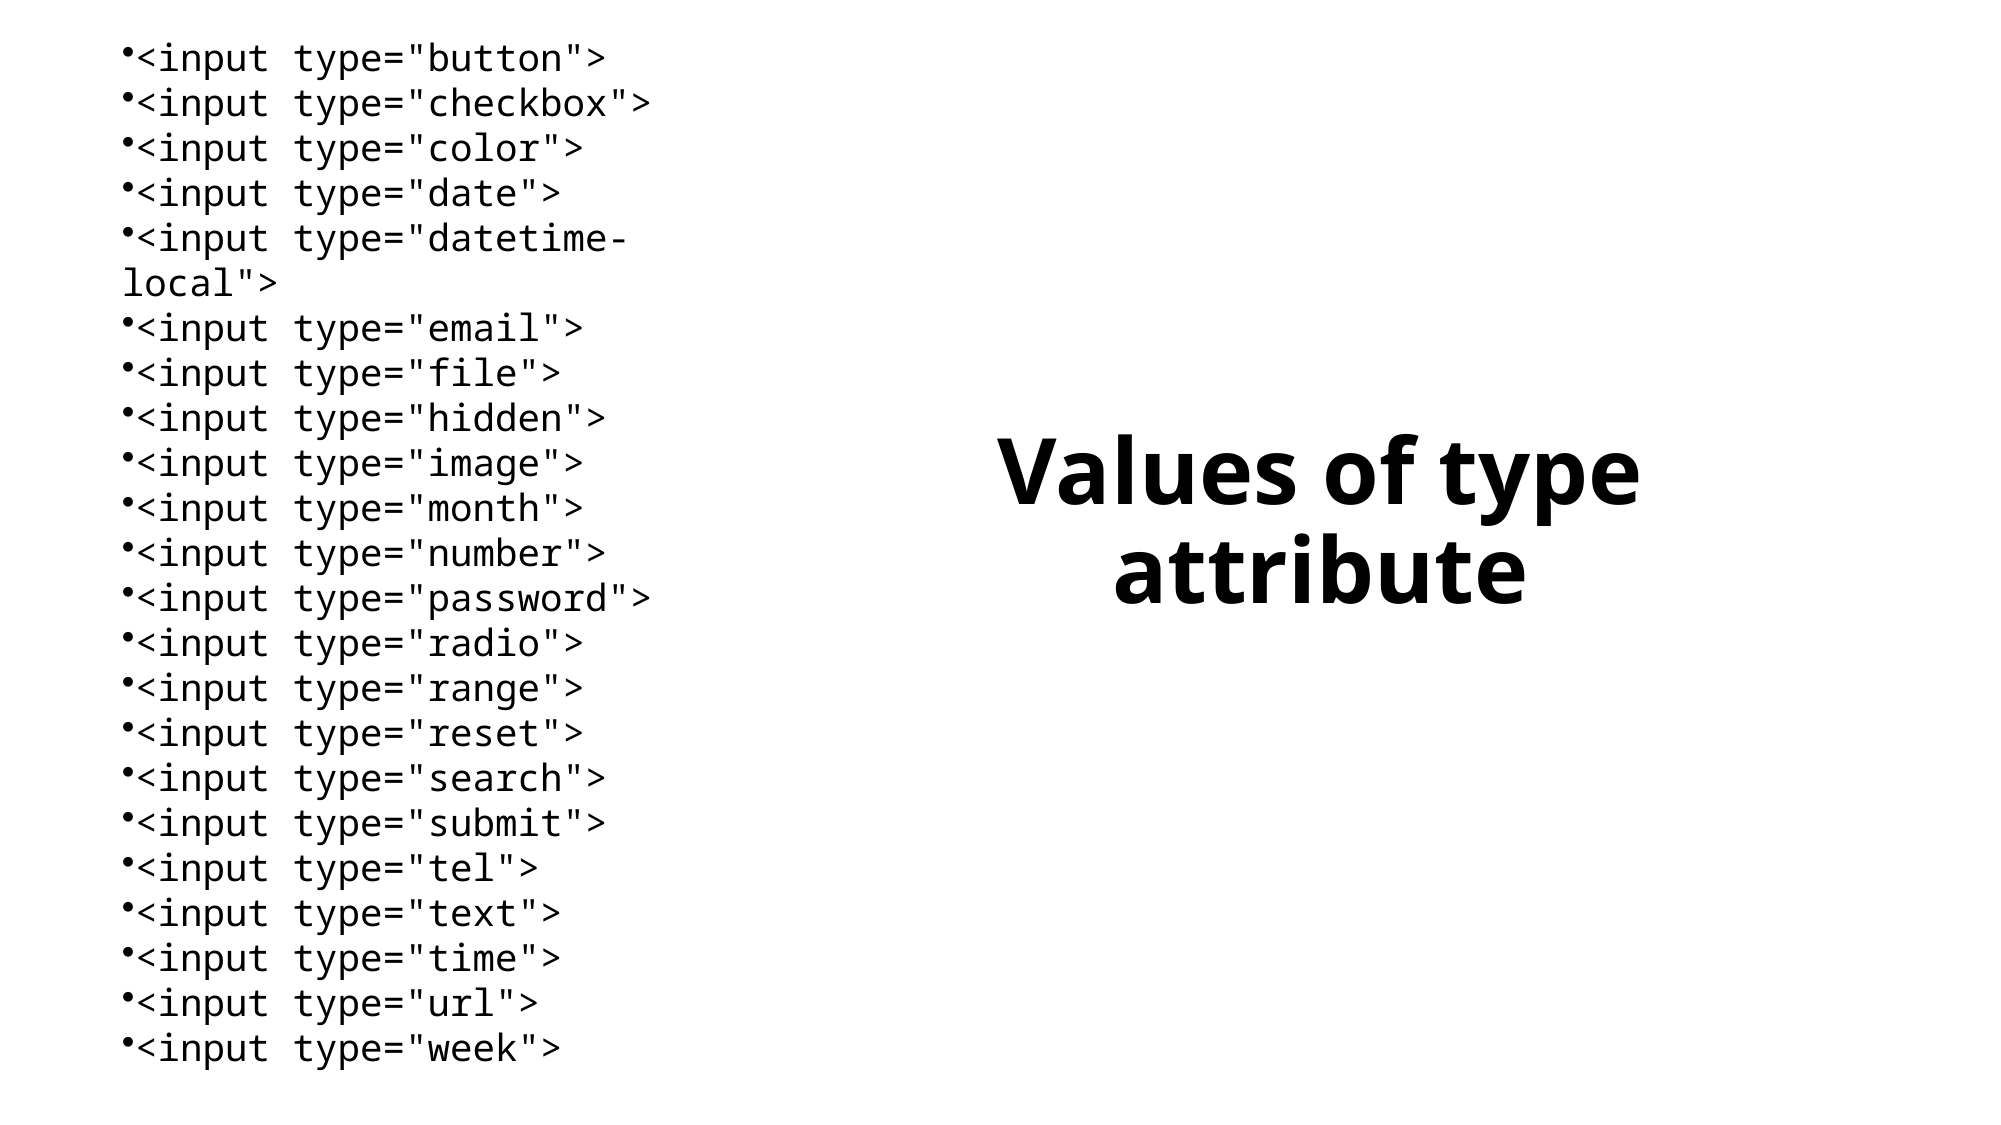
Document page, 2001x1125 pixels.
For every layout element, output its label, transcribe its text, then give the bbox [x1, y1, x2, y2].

list <input type="button"> <input type="checkbox"> <input type="color"> <input type="date"> <input type="datetime-local"> <input type="email"> <input type="file"> <input type="hidden"> <input type="image"> <input type="month"> <input type="number"> <input type="password"> <input type="radio"> <input type="range"> <input type="reset"> <input type="search"> <input type="submit"> <input type="tel"> <input type="text"> <input type="time"> <input type="url"> <input type="week"> [106, 26, 761, 1125]
title Values of type attribute [802, 415, 1863, 633]
